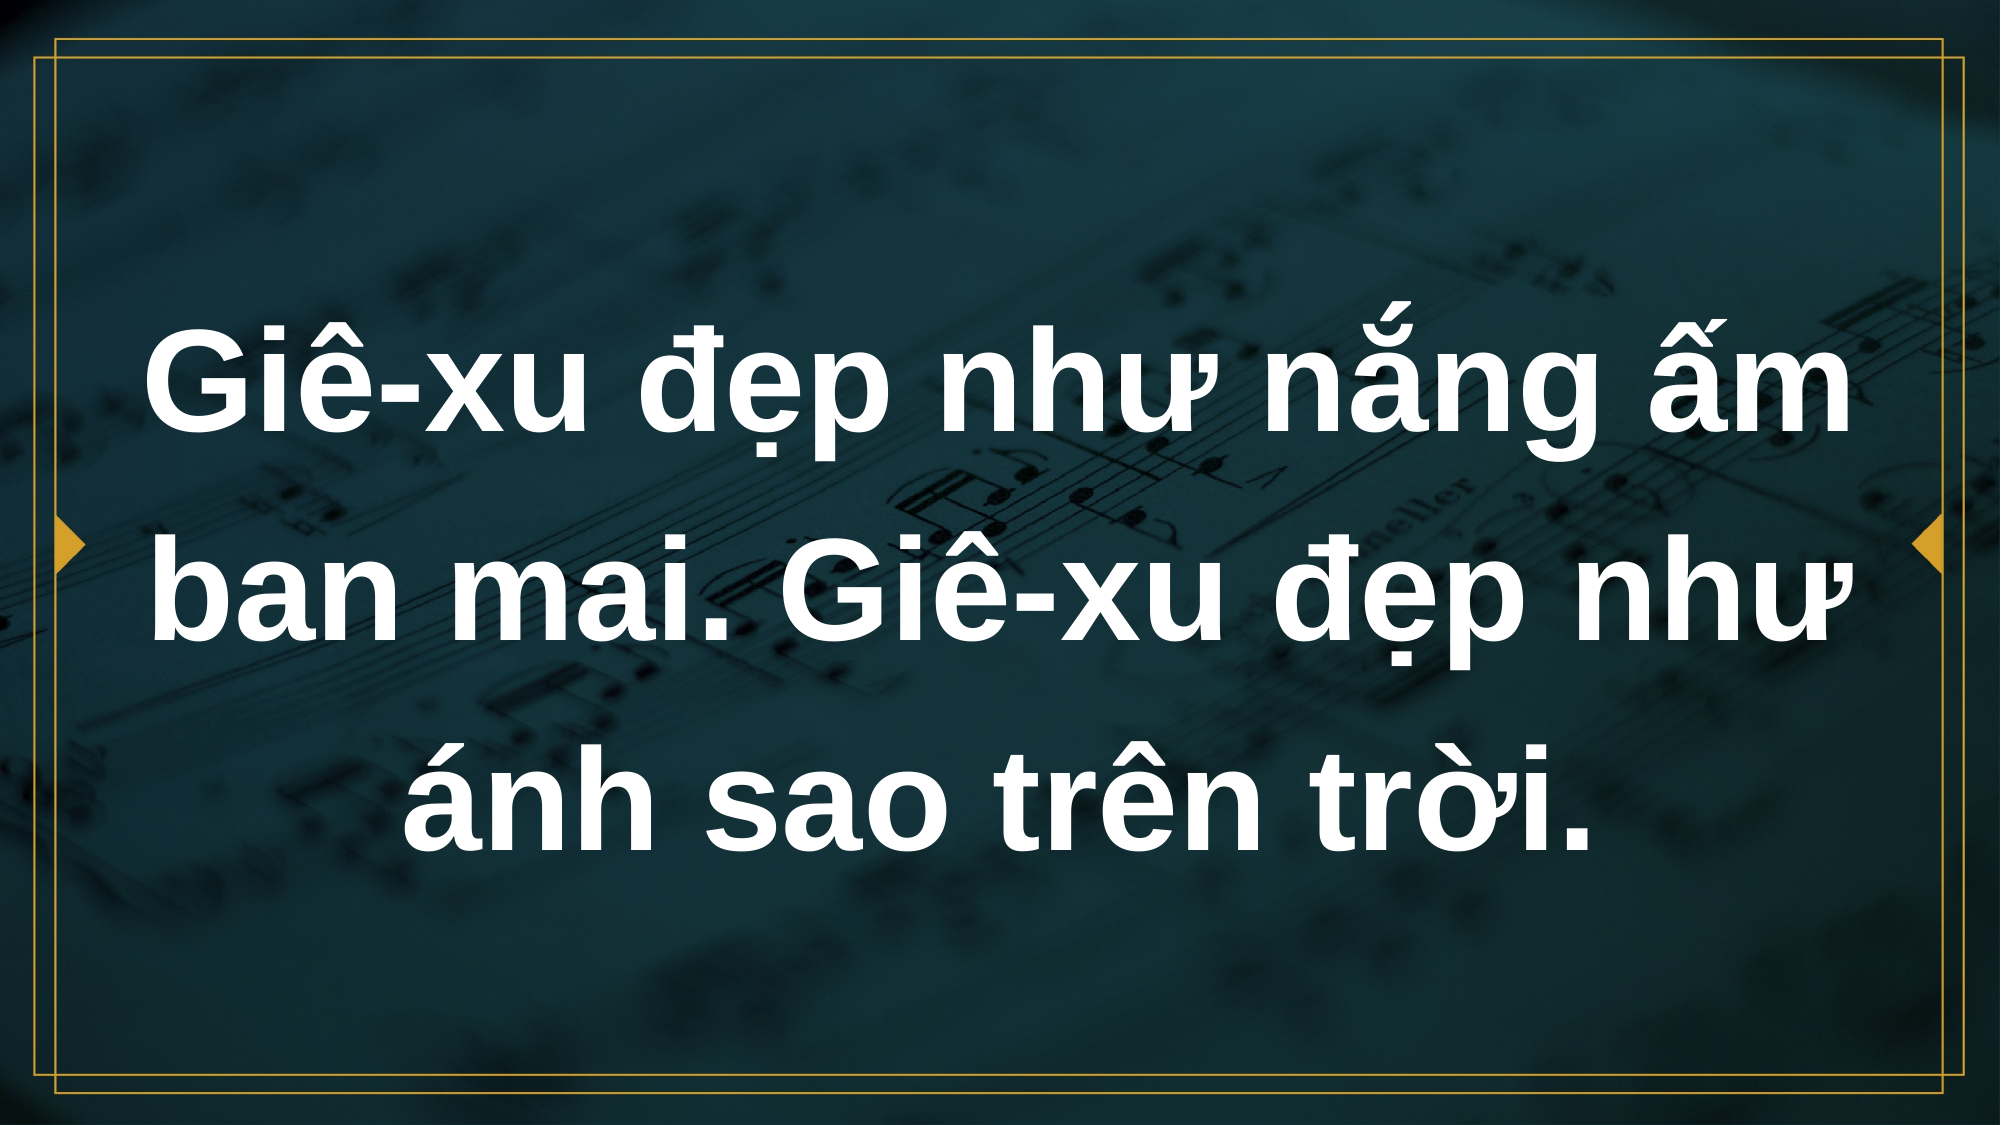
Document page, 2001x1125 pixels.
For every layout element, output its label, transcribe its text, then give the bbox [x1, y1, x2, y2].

title Giê-xu đẹp như nắng ấm ban mai. Giê-xu đẹp như ánh sao trên trời. [55, 53, 1945, 1077]
picture [0, 0, 2000, 1125]
